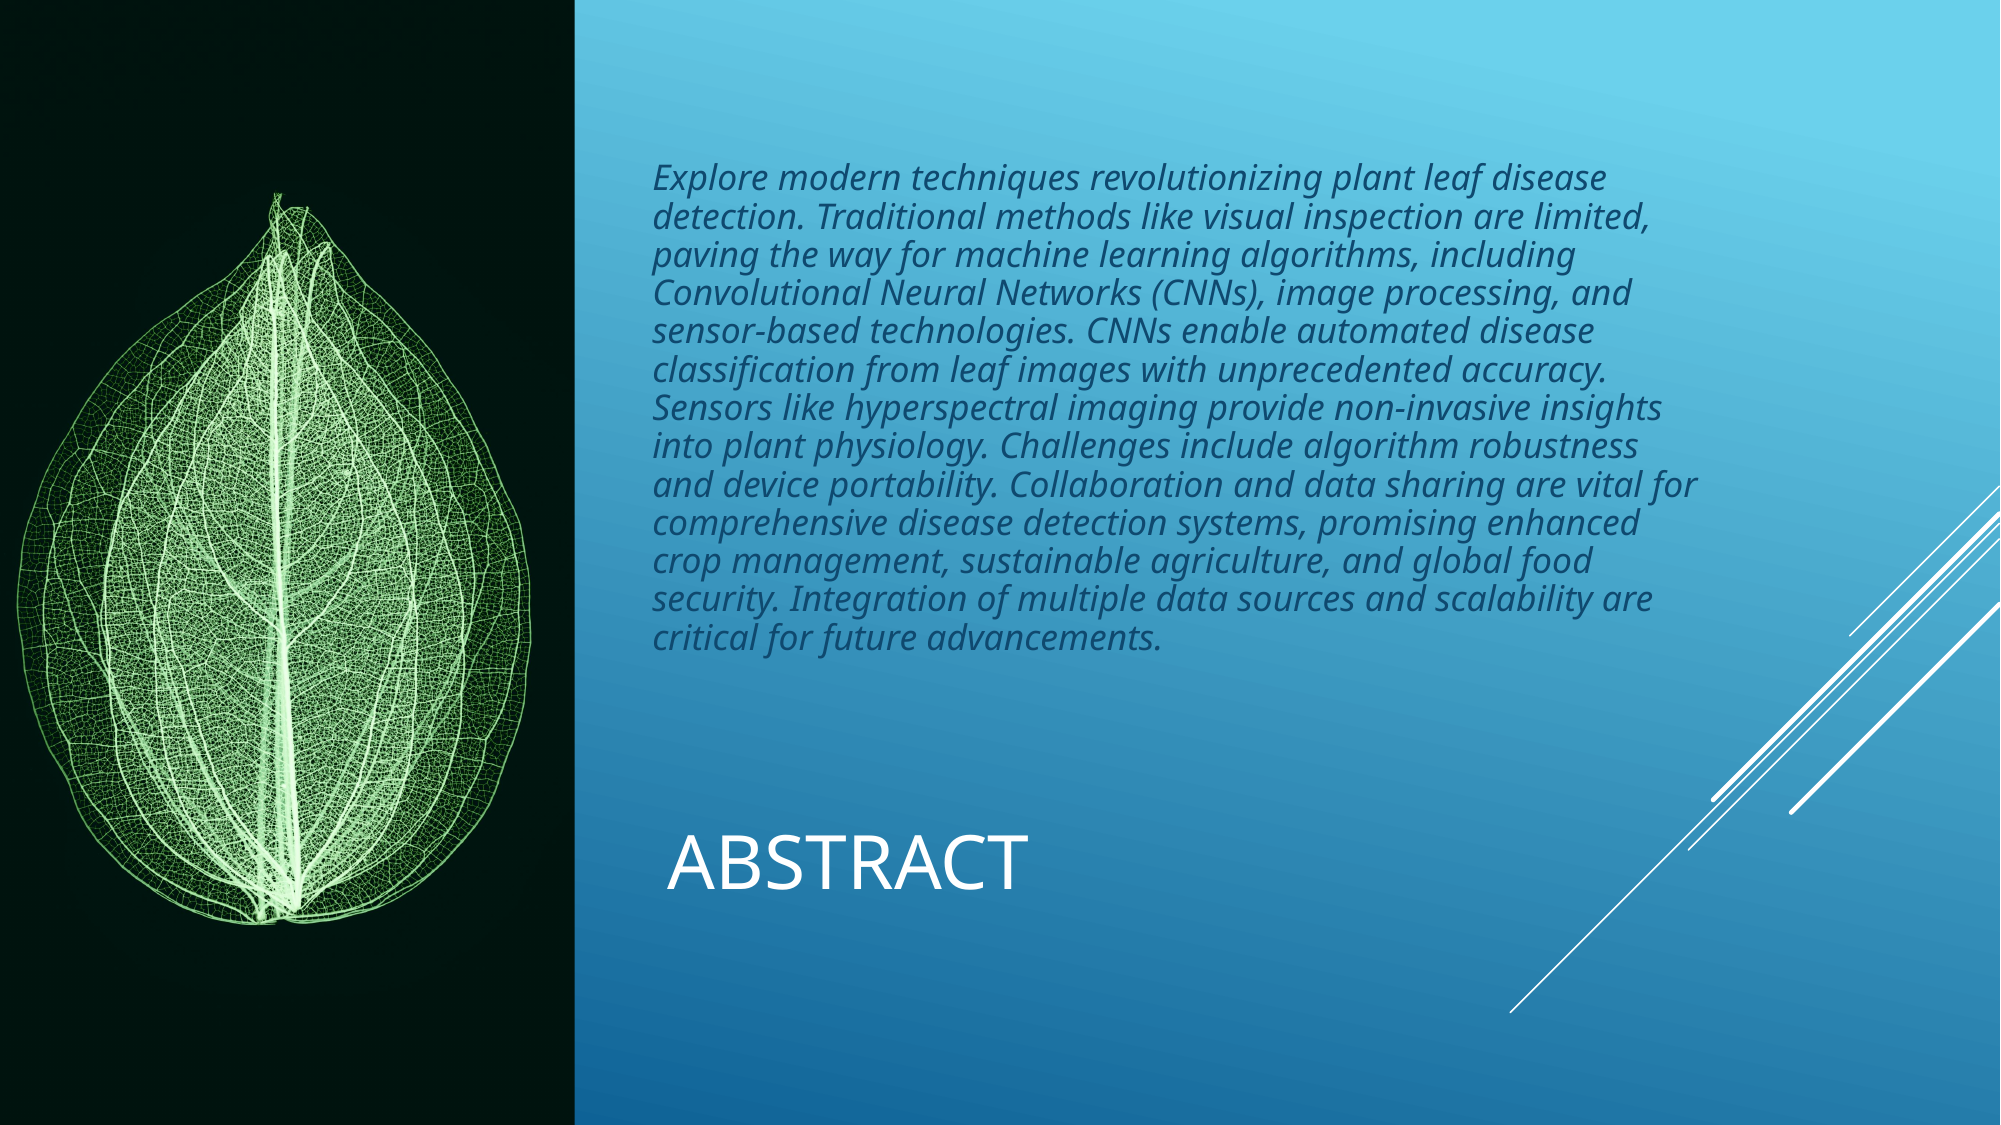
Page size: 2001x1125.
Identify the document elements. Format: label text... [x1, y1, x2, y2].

picture [0, 0, 575, 1125]
list Explore modern techniques revolutionizing plant leaf disease detection. Traditional methods like visual inspection are limited, paving the way for machine learning algorithms, including Convolutional Neural Networks (CNNs), image processing, and sensor-based technologies. CNNs enable automated disease classification from leaf images with unprecedented accuracy. Sensors like hyperspectral imaging provide non-invasive insights into plant physiology. Challenges include algorithm robustness and device portability. Collaboration and data sharing are vital for comprehensive disease detection systems, promising enhanced crop management, sustainable agriculture, and global food security. Integration of multiple data sources and scalability are critical for future advancements. [637, 112, 1725, 706]
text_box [1510, 485, 2000, 1013]
text_box [575, 0, 2000, 1125]
title ABSTrACT [652, 736, 1510, 984]
